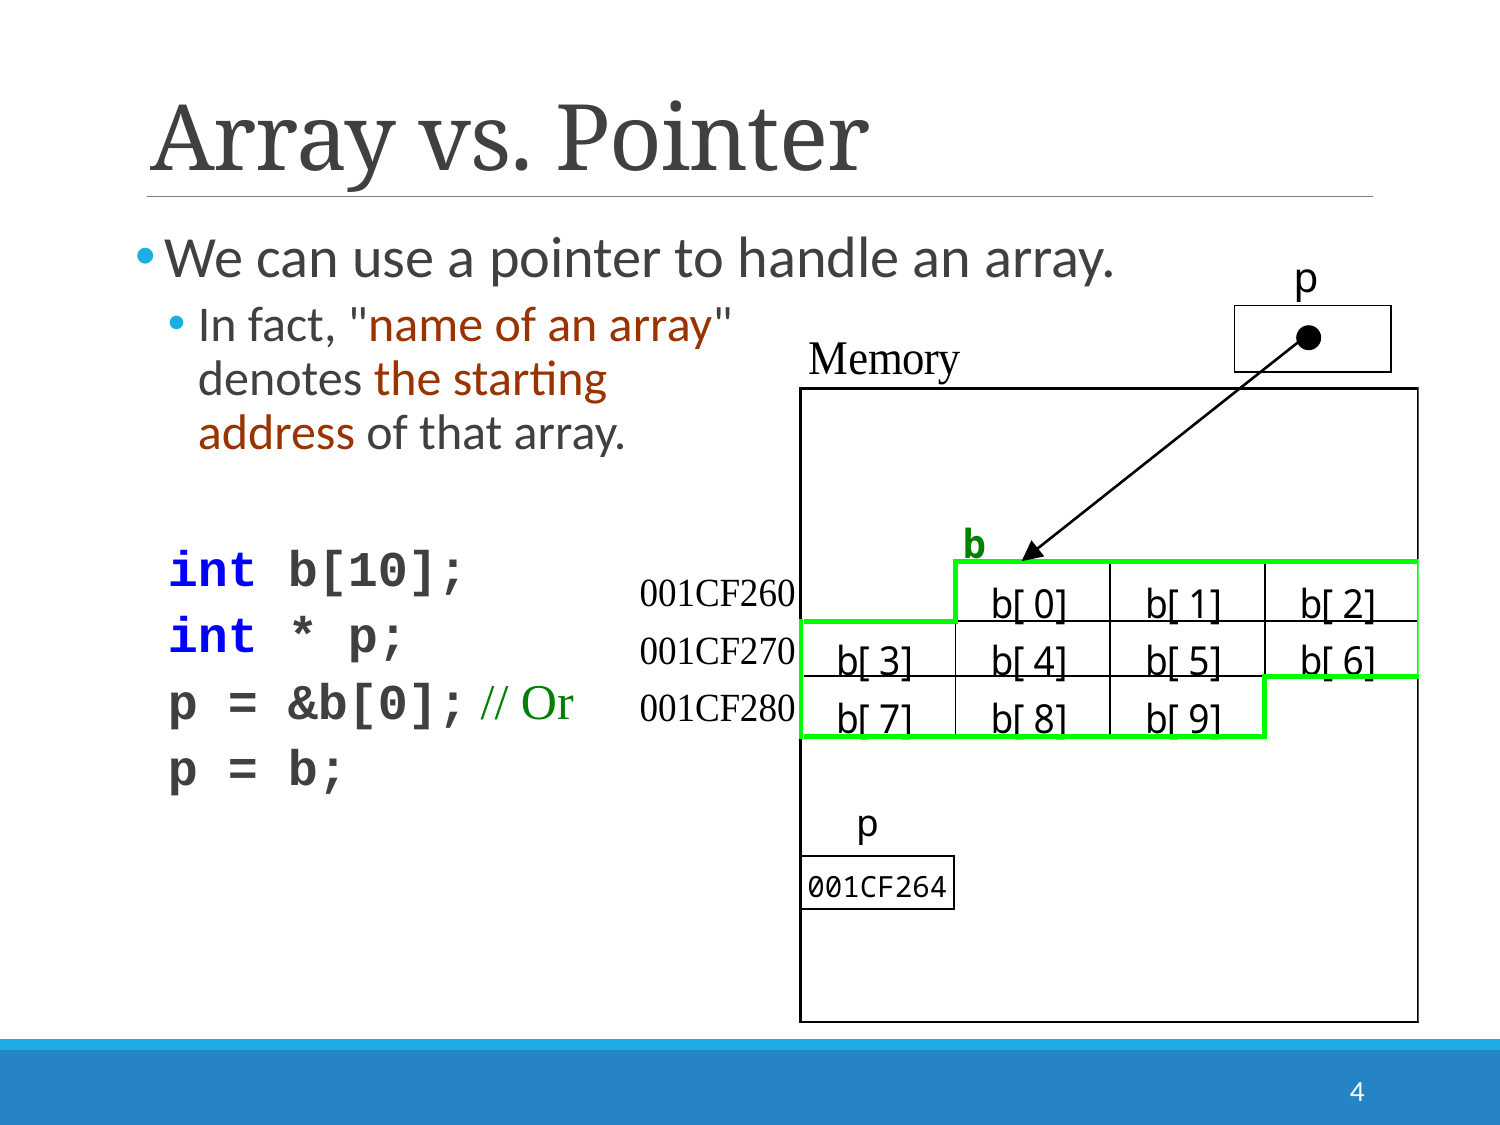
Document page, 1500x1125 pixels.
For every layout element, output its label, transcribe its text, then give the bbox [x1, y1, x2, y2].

list We can use a pointer to handle an array. In fact, "name of an array" denotes the starting address of that array. int b[10]; int * p; p = &b[0]; // Or p = b; [135, 219, 1373, 1024]
text_box p [1278, 243, 1334, 308]
title Array vs. Pointer [135, 47, 1373, 197]
text_box [1234, 305, 1392, 321]
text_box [595, 324, 1421, 1025]
slide_number 4 [1218, 1059, 1380, 1120]
